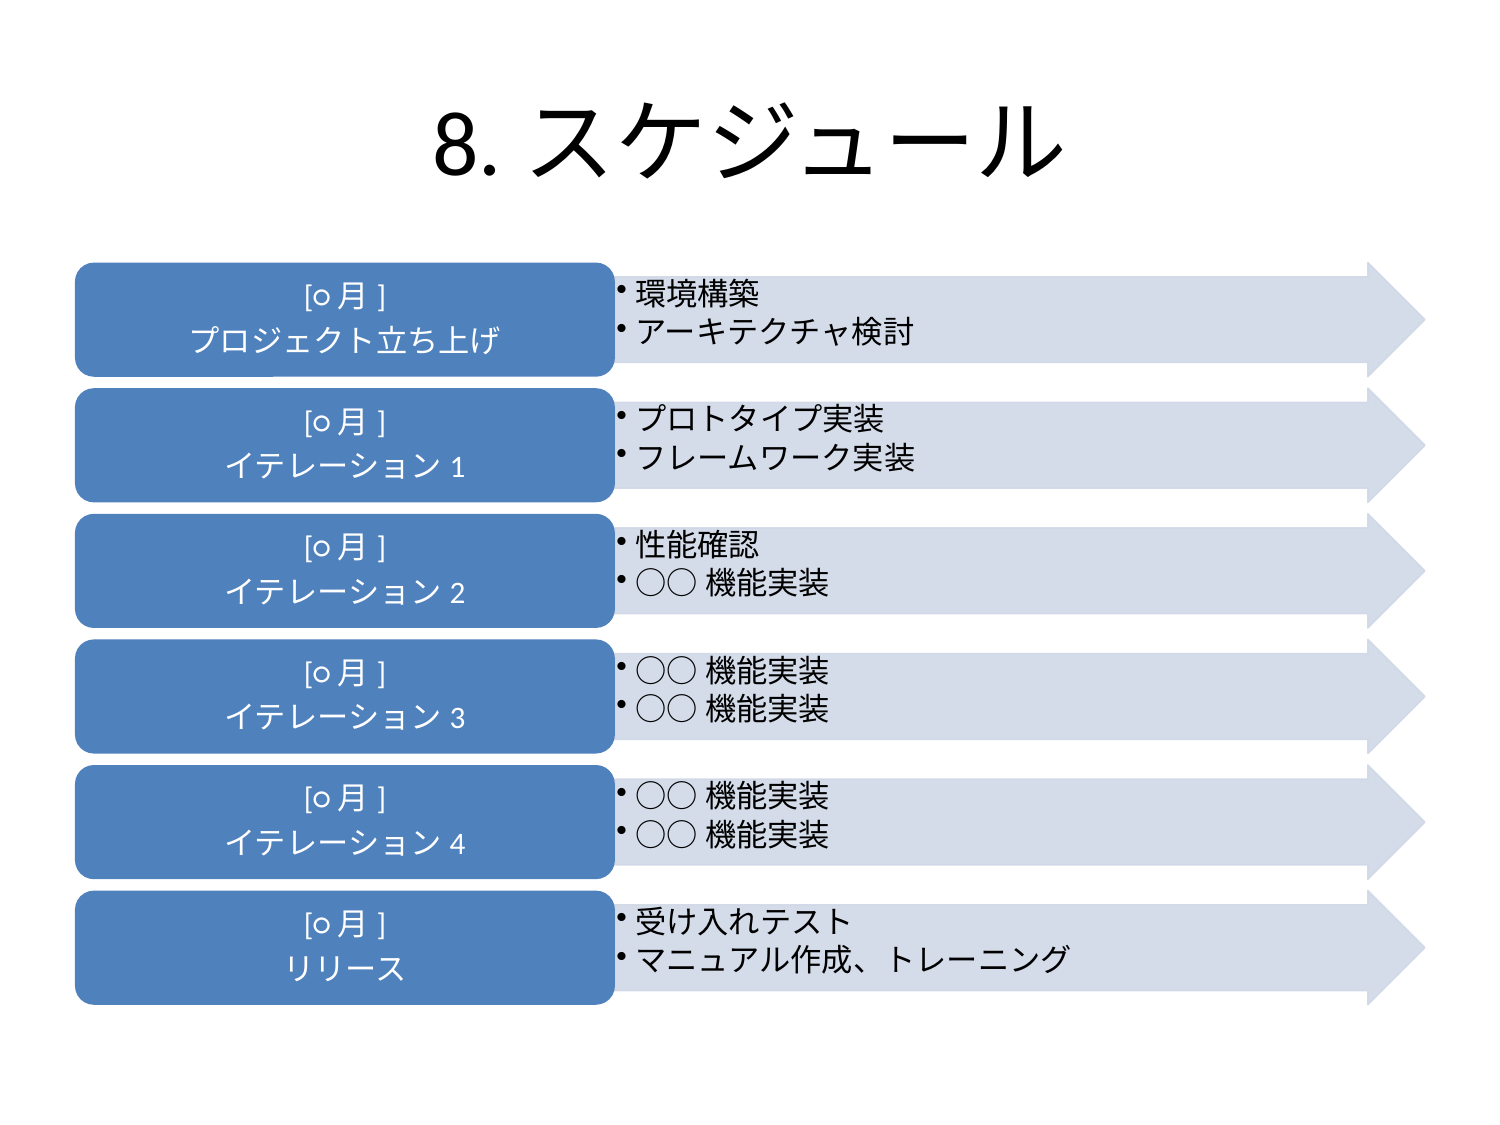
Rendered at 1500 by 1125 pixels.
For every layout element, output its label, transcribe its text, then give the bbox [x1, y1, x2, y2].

title 8.スケジュール [75, 45, 1425, 233]
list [74, 262, 1426, 1006]
